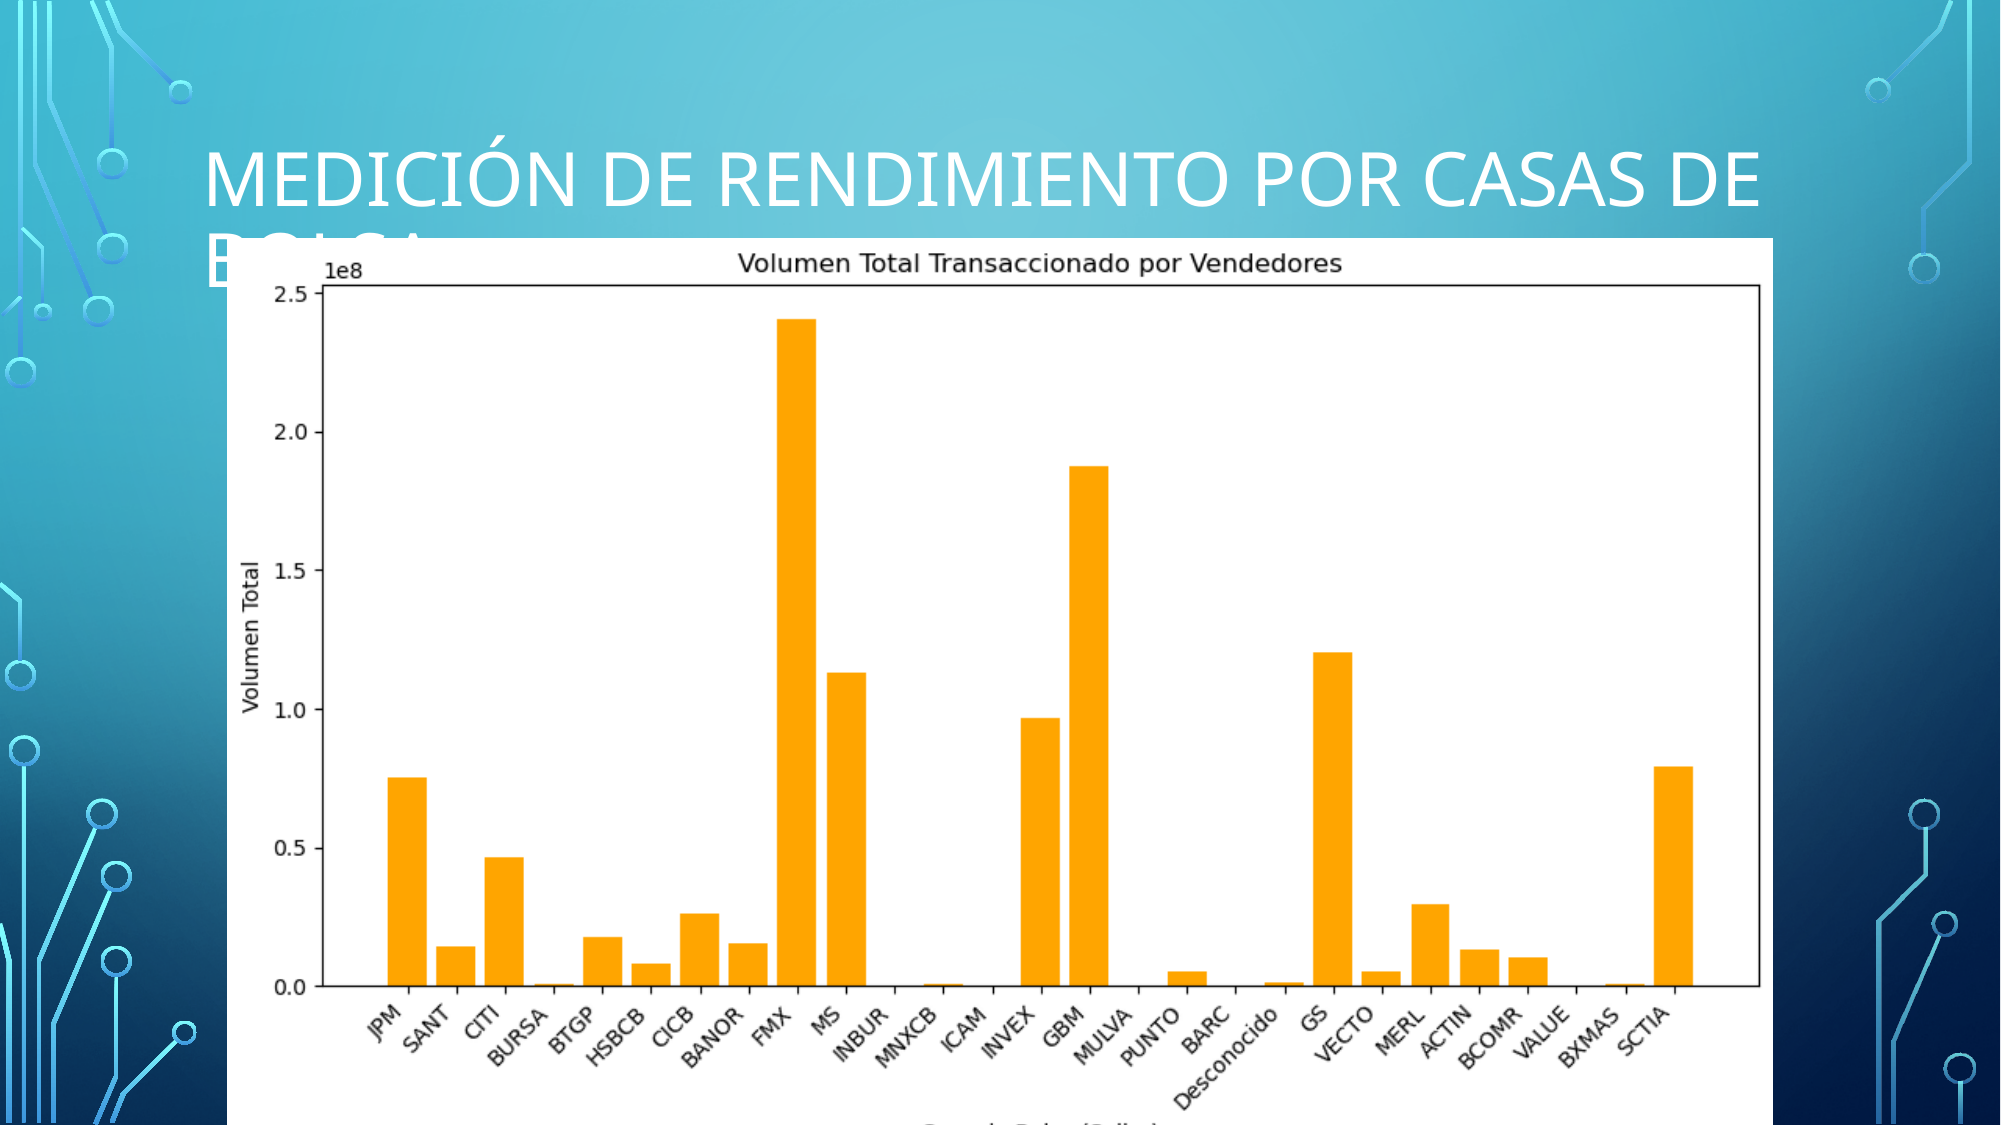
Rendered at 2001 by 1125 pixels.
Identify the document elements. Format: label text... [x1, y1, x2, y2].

picture [227, 238, 1773, 1125]
title Medición de Rendimiento por Casas de Bolsa [187, 101, 1813, 344]
